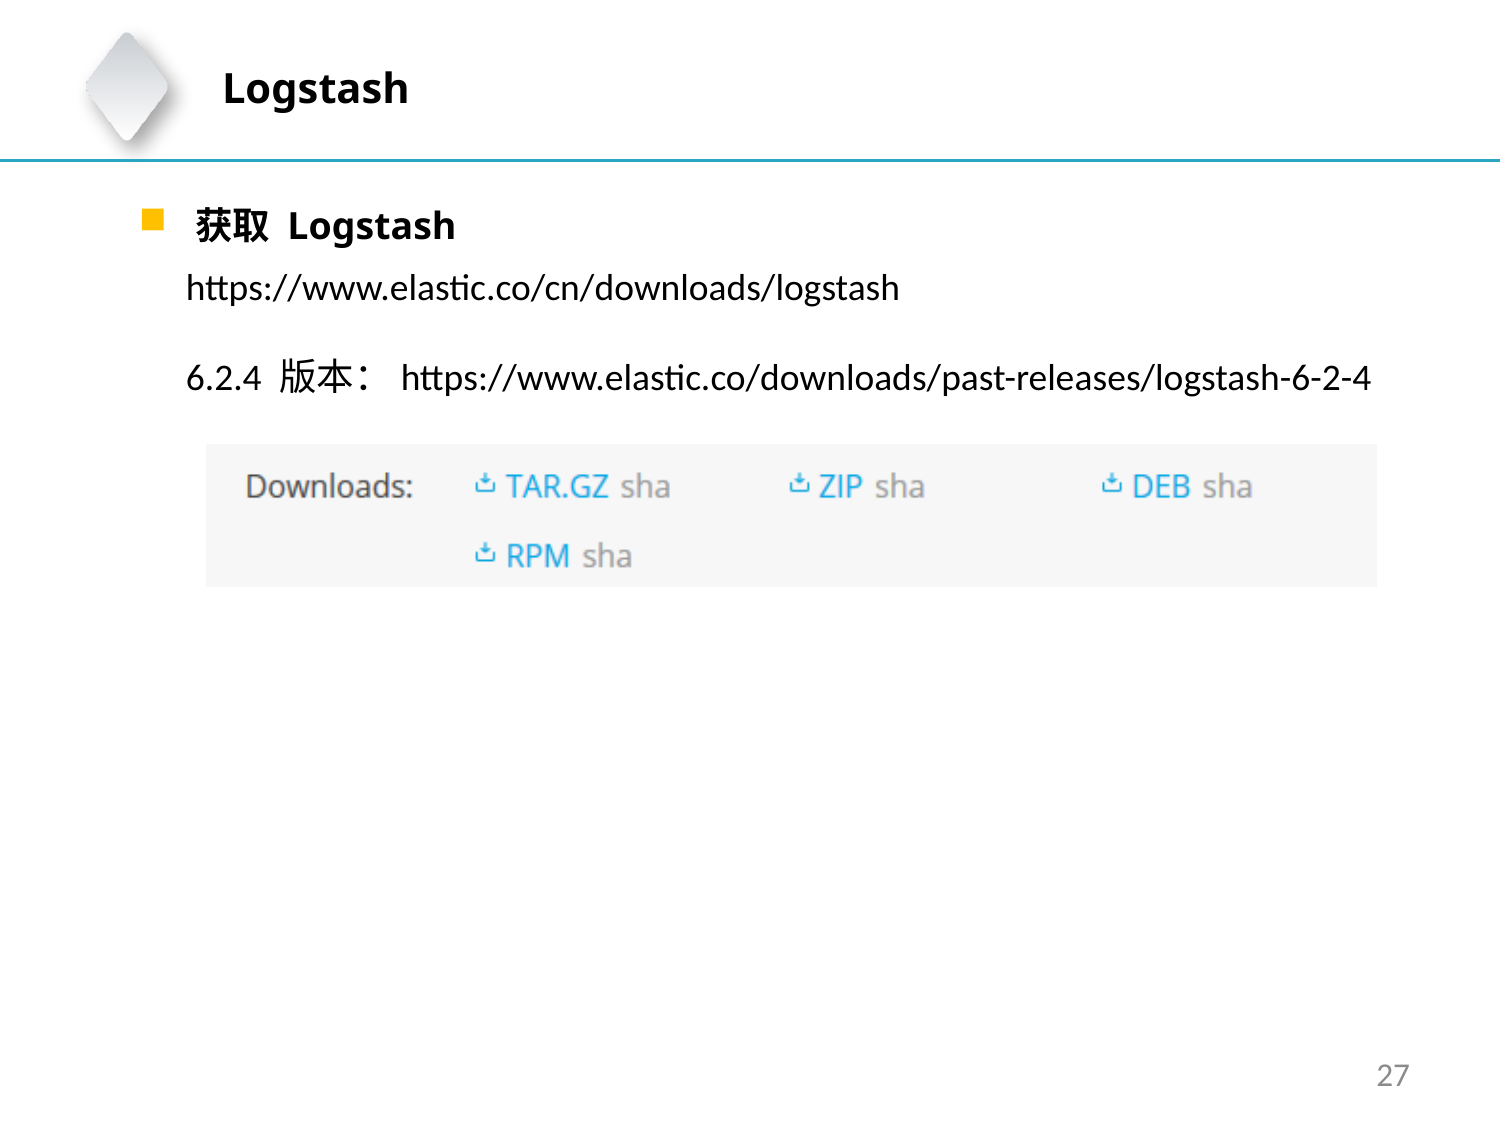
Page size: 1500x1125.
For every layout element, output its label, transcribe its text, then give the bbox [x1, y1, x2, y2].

text_box 获取 Logstash [123, 172, 1300, 255]
picture [206, 444, 1378, 587]
picture [76, 19, 177, 153]
slide_number 27 [1074, 1042, 1425, 1103]
text_box Logstash [207, 54, 425, 120]
text_box https://www.elastic.co/cn/downloads/logstash 6.2.4 版本：https://www.elastic.co/downloads/past-releases/logstash-6-2-4 [171, 255, 1447, 405]
